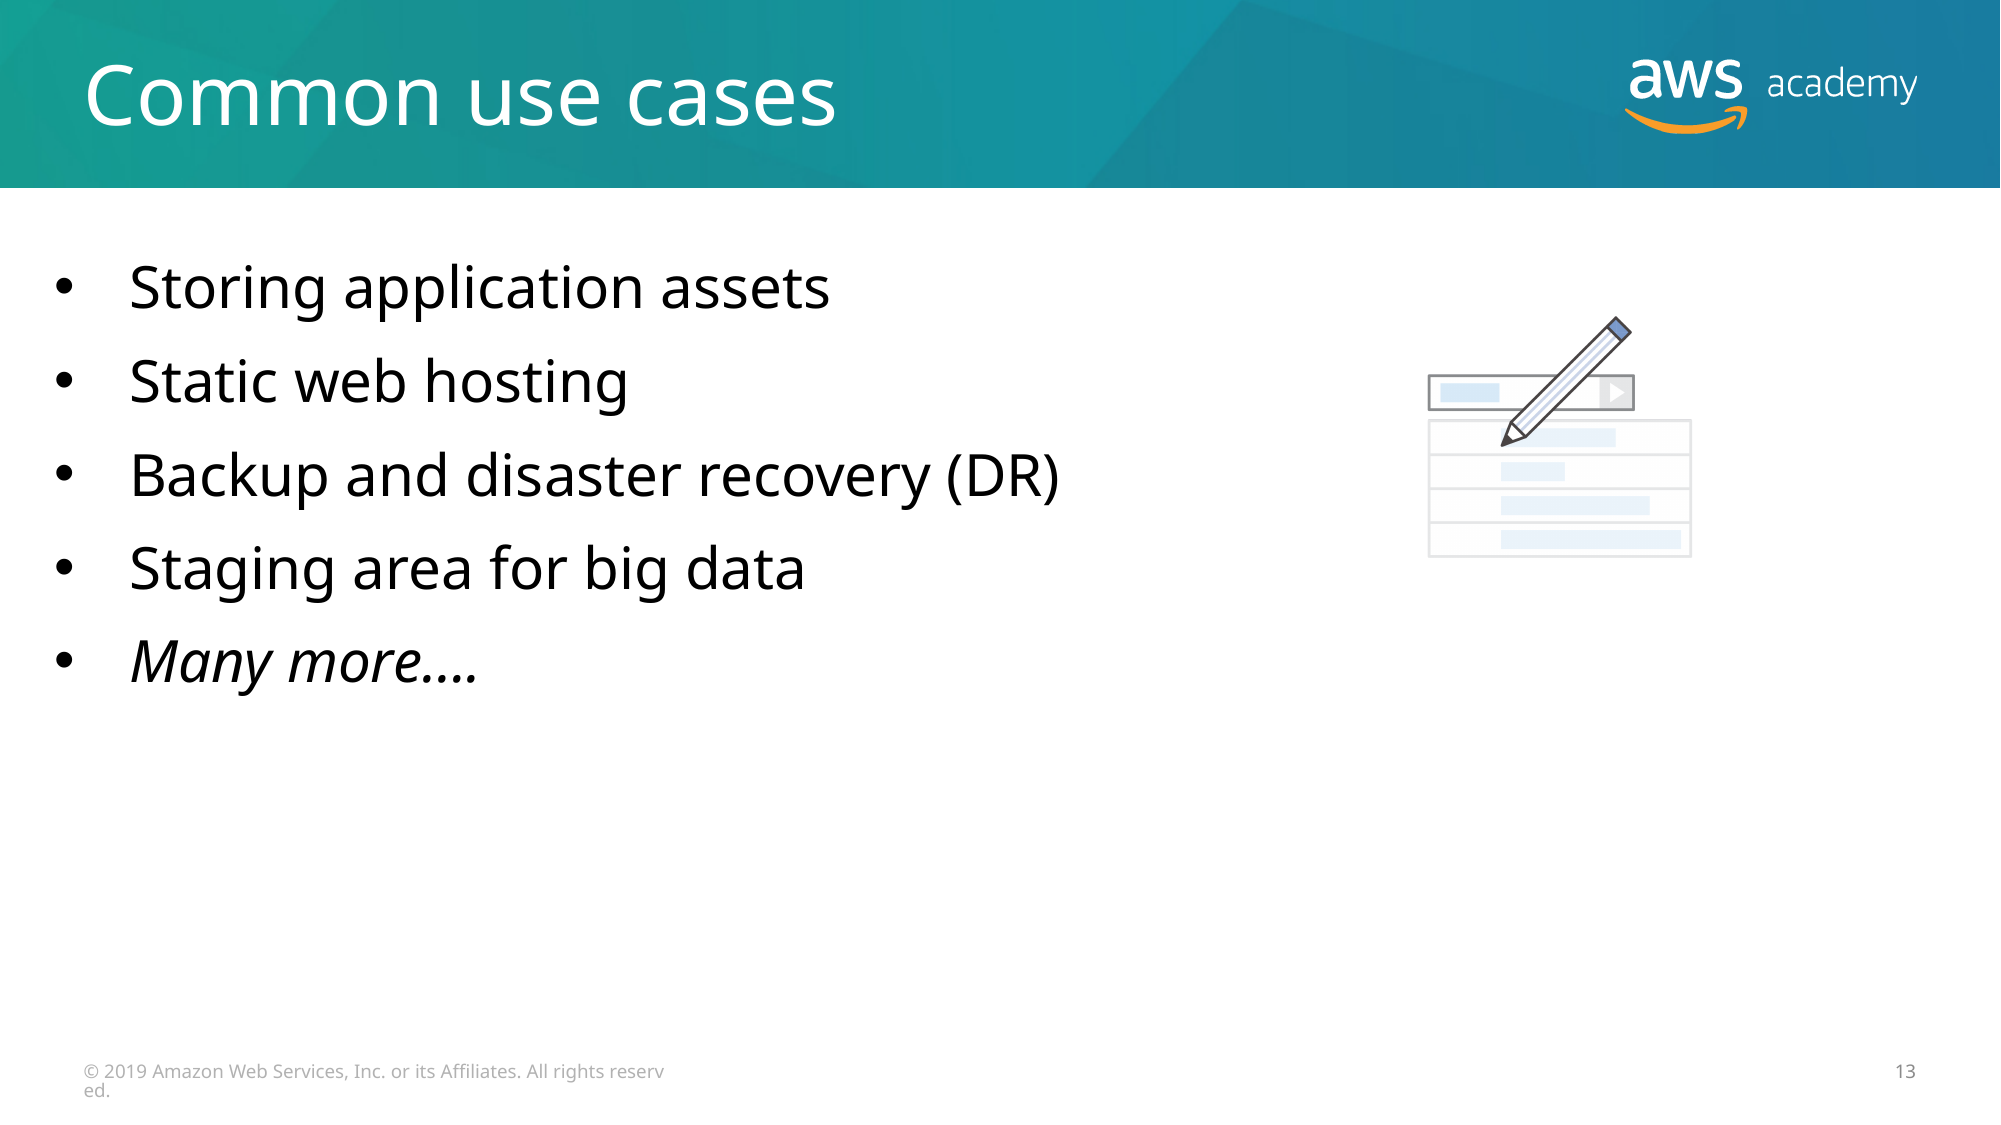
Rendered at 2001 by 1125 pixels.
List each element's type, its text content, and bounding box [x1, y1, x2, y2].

picture [0, 0, 2000, 188]
picture [1424, 313, 1695, 563]
footer © 2019 Amazon Web Services, Inc. or its Affiliates. All rights reserved. [68, 1042, 682, 1103]
list Storing application assets Static web hosting Backup and disaster recovery (DR) Staging area for big data Many more…. [39, 236, 1765, 1043]
title Common use cases [68, 59, 1551, 138]
slide_number 13 [1481, 1042, 1932, 1103]
